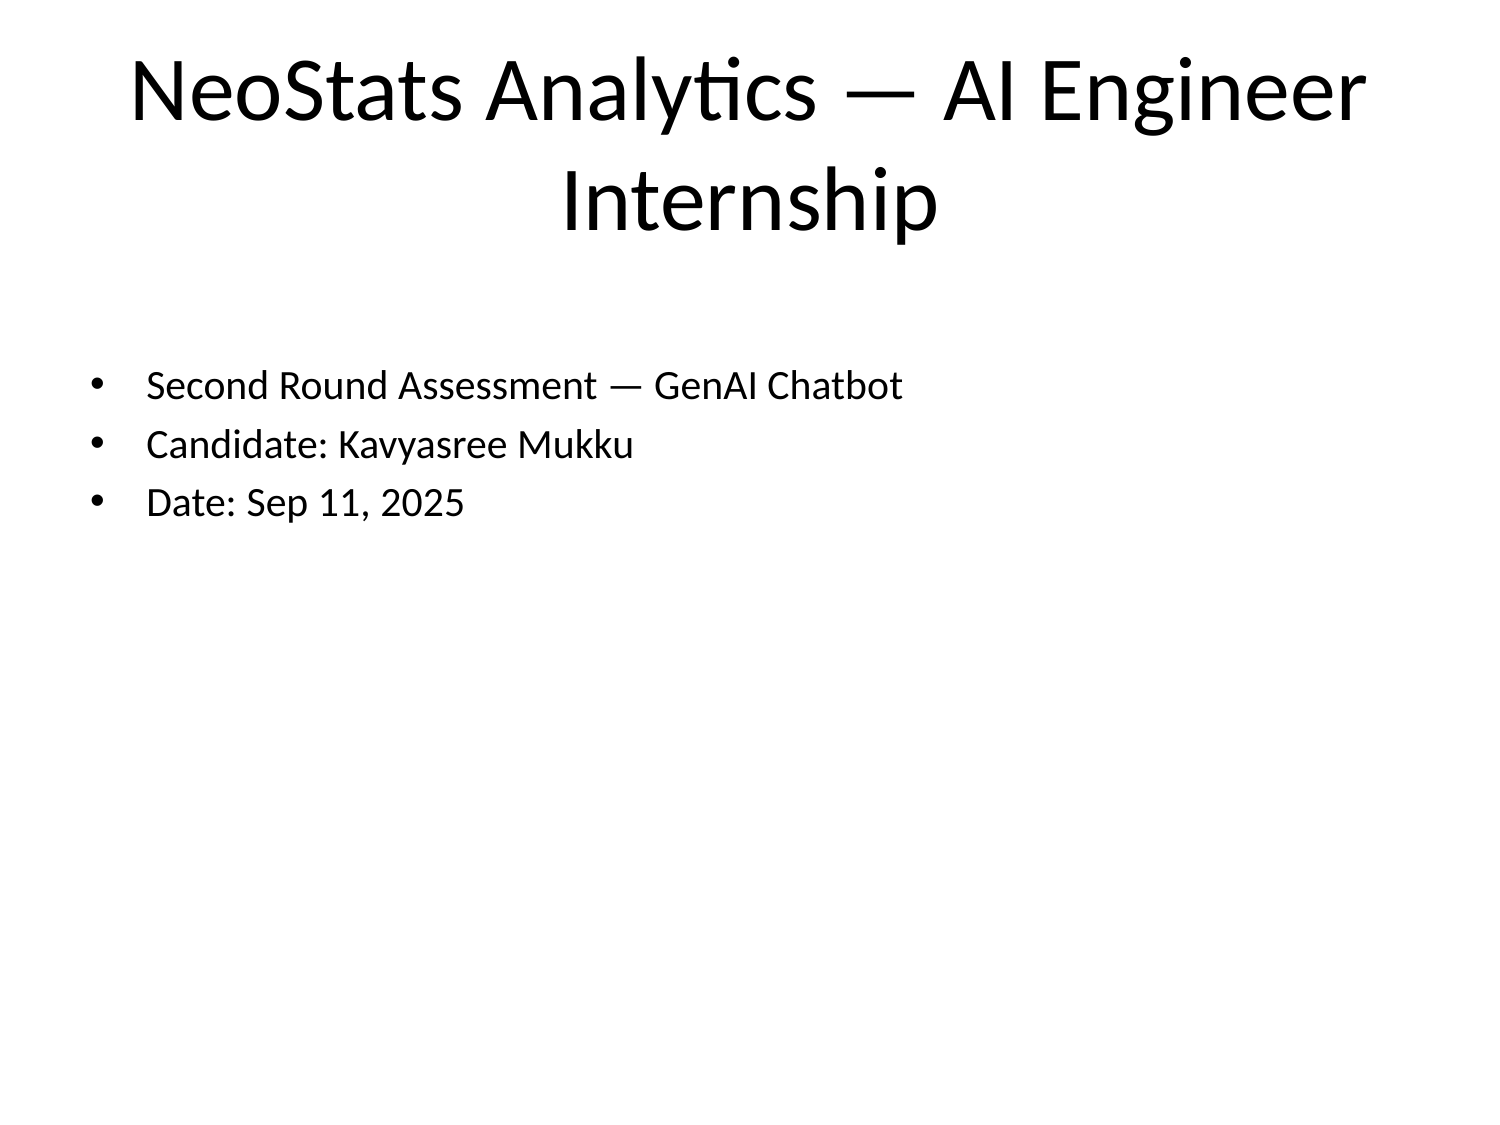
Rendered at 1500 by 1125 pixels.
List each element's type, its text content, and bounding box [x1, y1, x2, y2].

title NeoStats Analytics — AI Engineer Internship [75, 45, 1425, 233]
list Second Round Assessment — GenAI Chatbot Candidate: Kavyasree Mukku Date: Sep 11, 2025 [75, 262, 1425, 1005]
